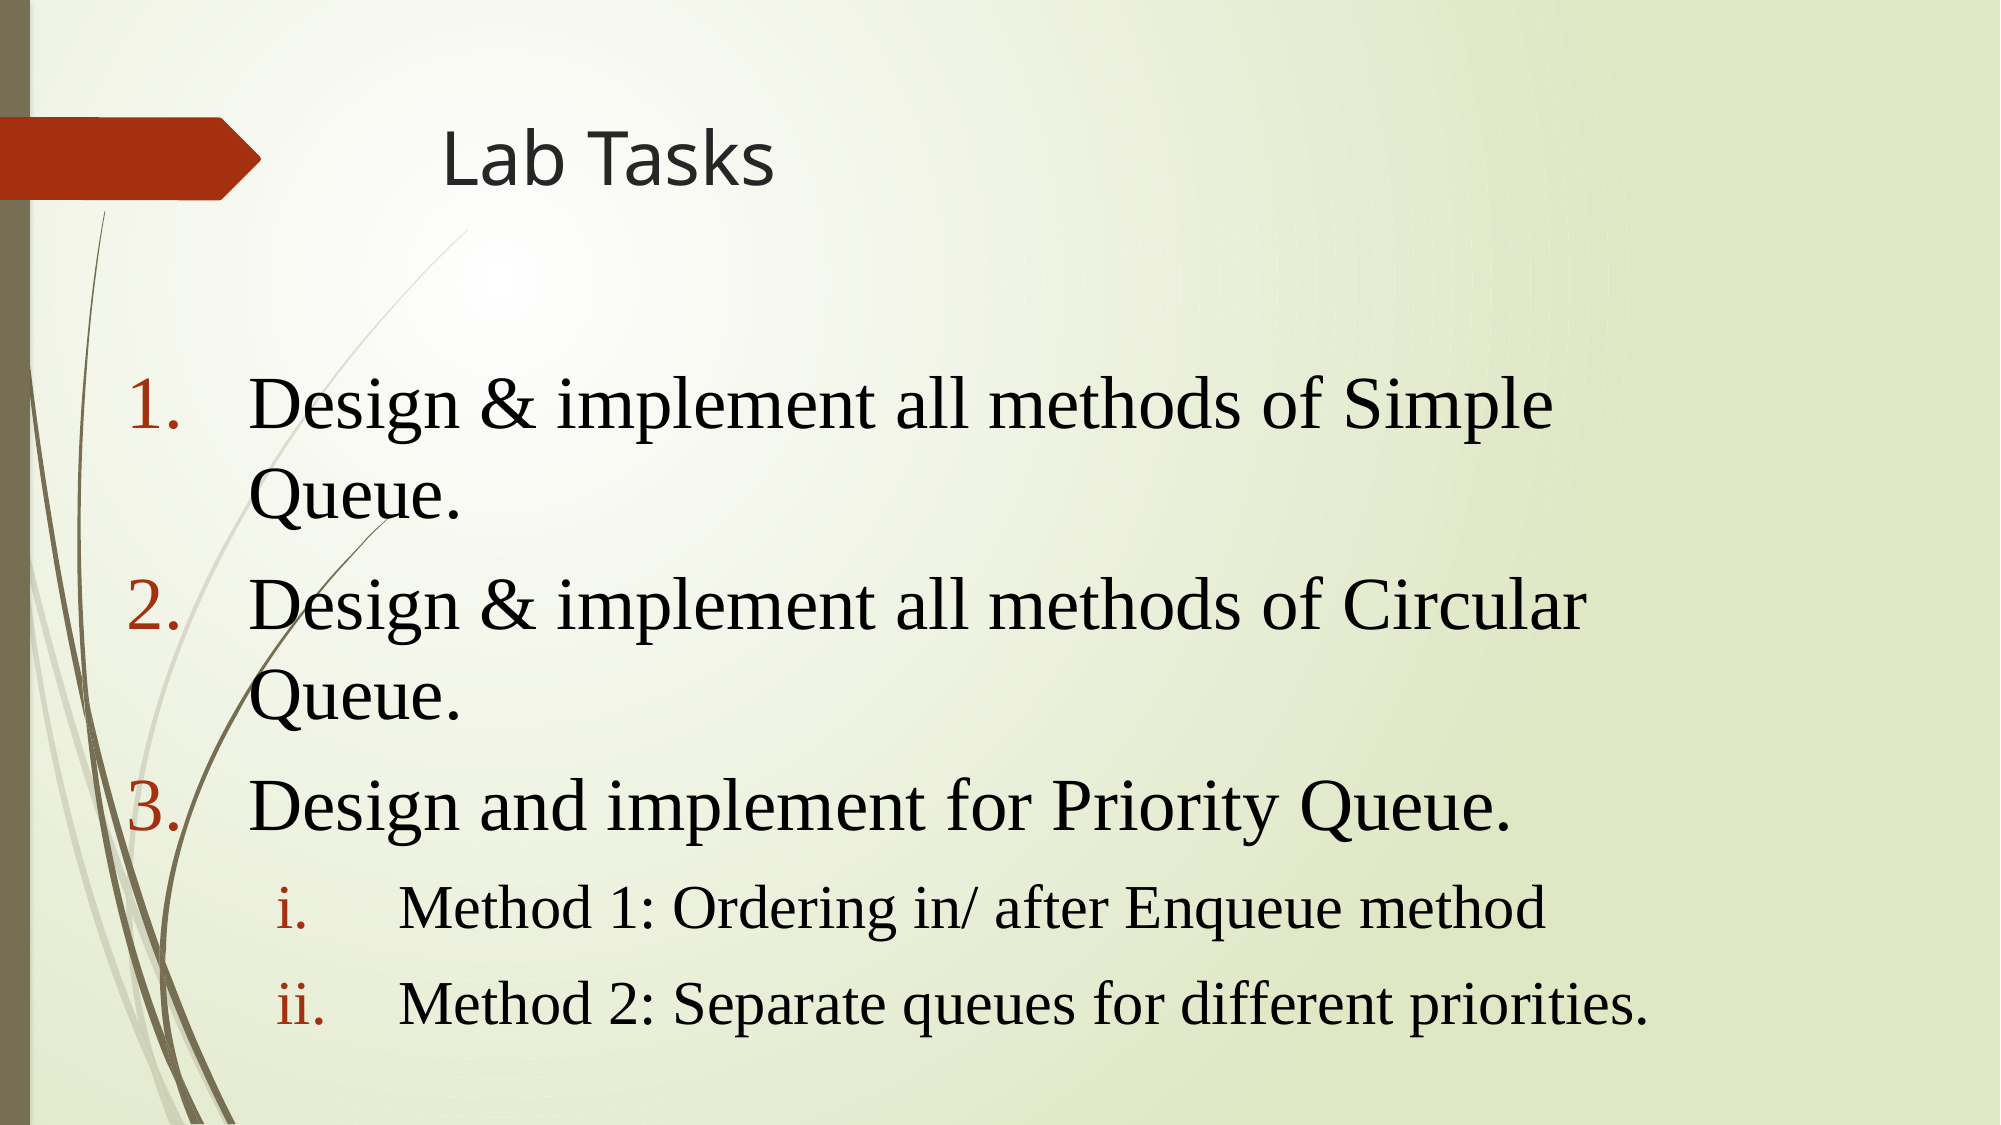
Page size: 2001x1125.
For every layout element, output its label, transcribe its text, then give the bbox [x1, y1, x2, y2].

list Design & implement all methods of Simple Queue. Design & implement all methods of Circular Queue. Design and implement for Priority Queue. Method 1: Ordering in/ after Enqueue method Method 2: Separate queues for different priorities. [111, 346, 1718, 1094]
title Lab Tasks [425, 102, 1888, 313]
